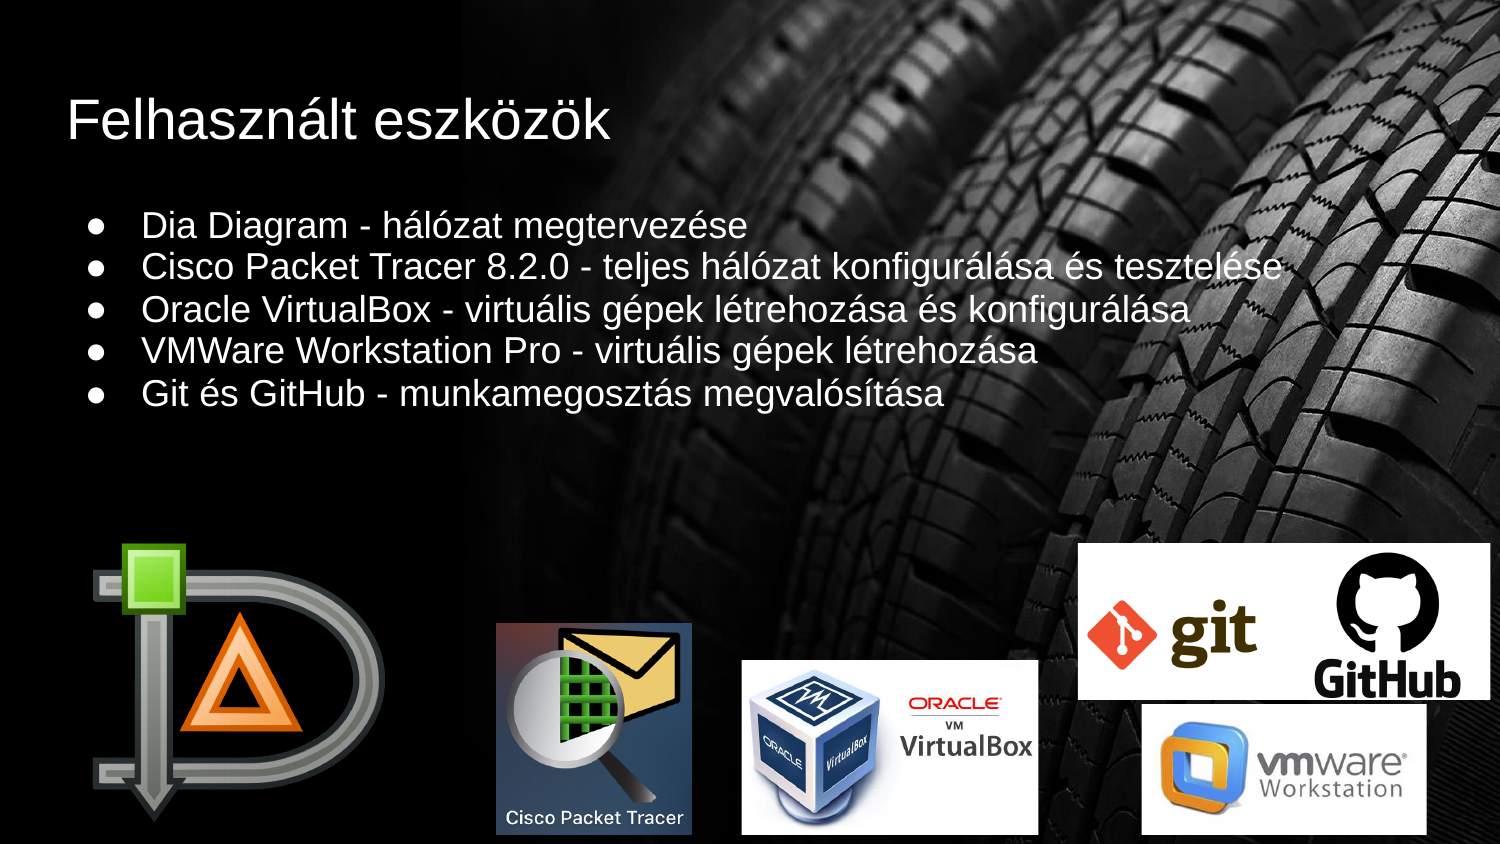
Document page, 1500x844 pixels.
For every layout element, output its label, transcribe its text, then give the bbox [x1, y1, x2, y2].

list Dia Diagram - hálózat megtervezése Cisco Packet Tracer 8.2.0 - teljes hálózat konfigurálása és tesztelése Oracle VirtualBox - virtuális gépek létrehozása és konfigurálása VMWare Workstation Pro - virtuális gépek létrehozása Git és GitHub - munkamegosztás megvalósítása [51, 189, 1449, 750]
picture [0, 0, 1500, 844]
title Felhasznált eszközök [51, 72, 1449, 167]
